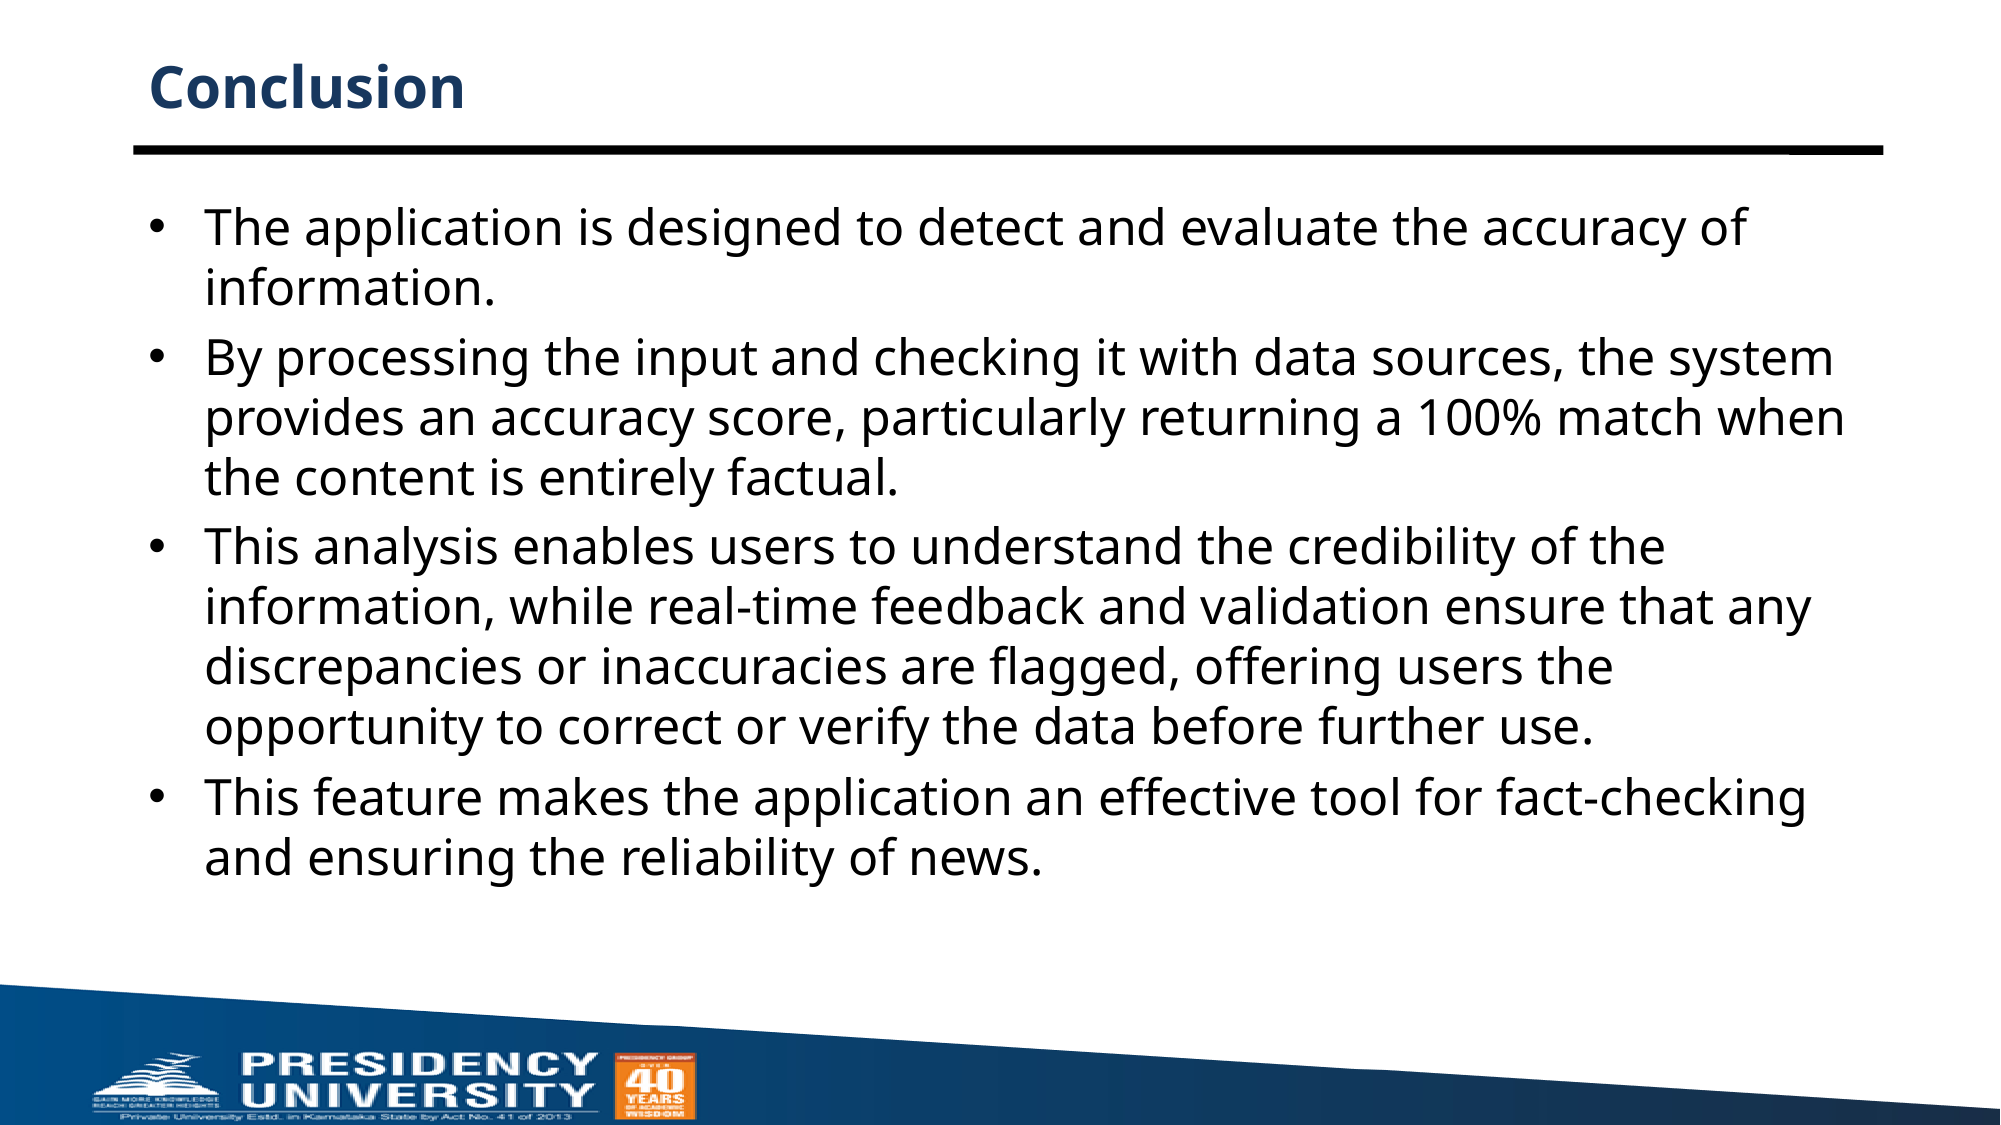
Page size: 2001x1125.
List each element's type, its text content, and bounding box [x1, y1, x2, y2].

picture [0, 982, 2000, 1125]
list The application is designed to detect and evaluate the accuracy of information. By processing the input and checking it with data sources, the system provides an accuracy score, particularly returning a 100% match when the content is entirely factual. This analysis enables users to understand the credibility of the information, while real-time feedback and validation ensure that any discrepancies or inaccuracies are flagged, offering users the opportunity to correct or verify the data before further use. This feature makes the application an effective tool for fact-checking and ensuring the reliability of news. [133, 187, 1884, 1000]
title Conclusion [133, 45, 1884, 125]
